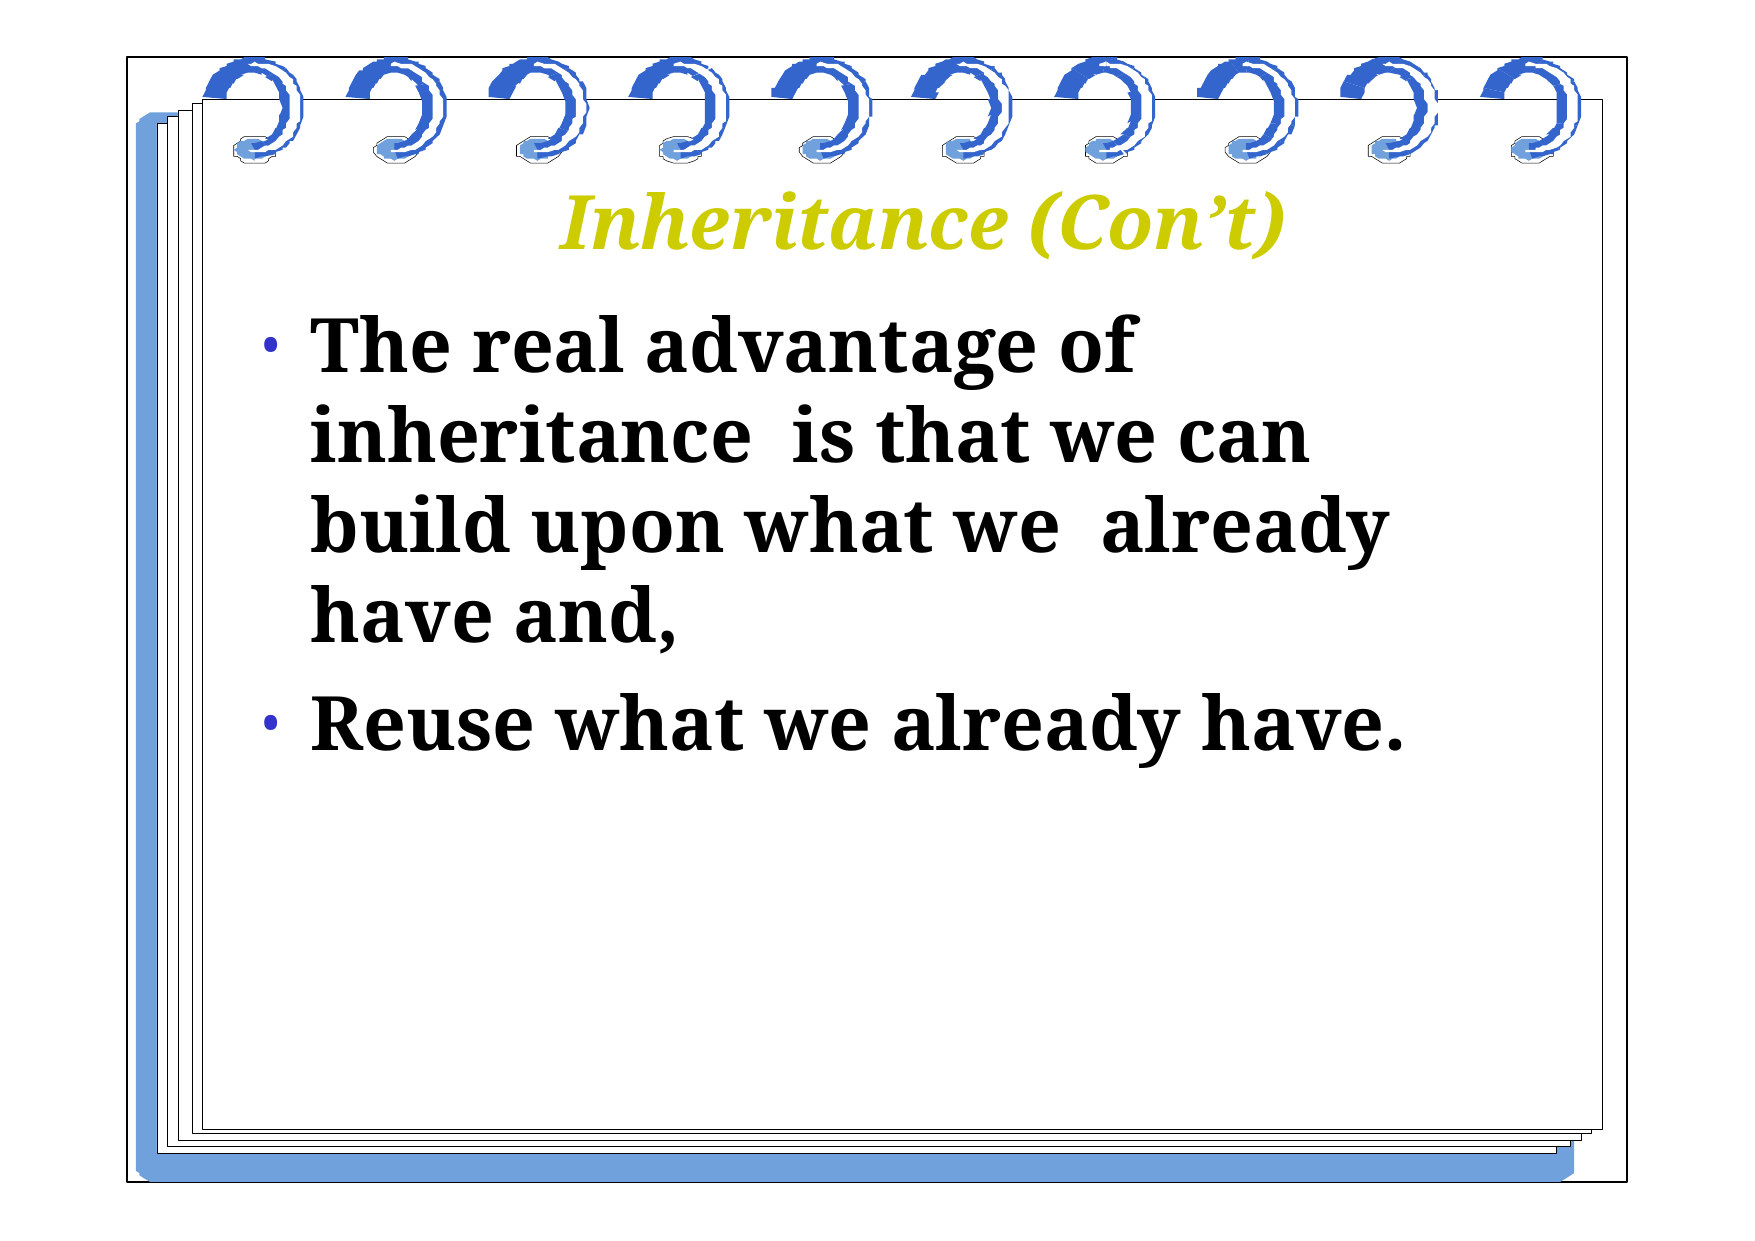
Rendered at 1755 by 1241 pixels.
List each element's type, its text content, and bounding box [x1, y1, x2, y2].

text_box Inheritance (Con’t) The real advantage of inheritance is that we can build upon what we already have and, Reuse what we already have. [252, 140, 1491, 766]
